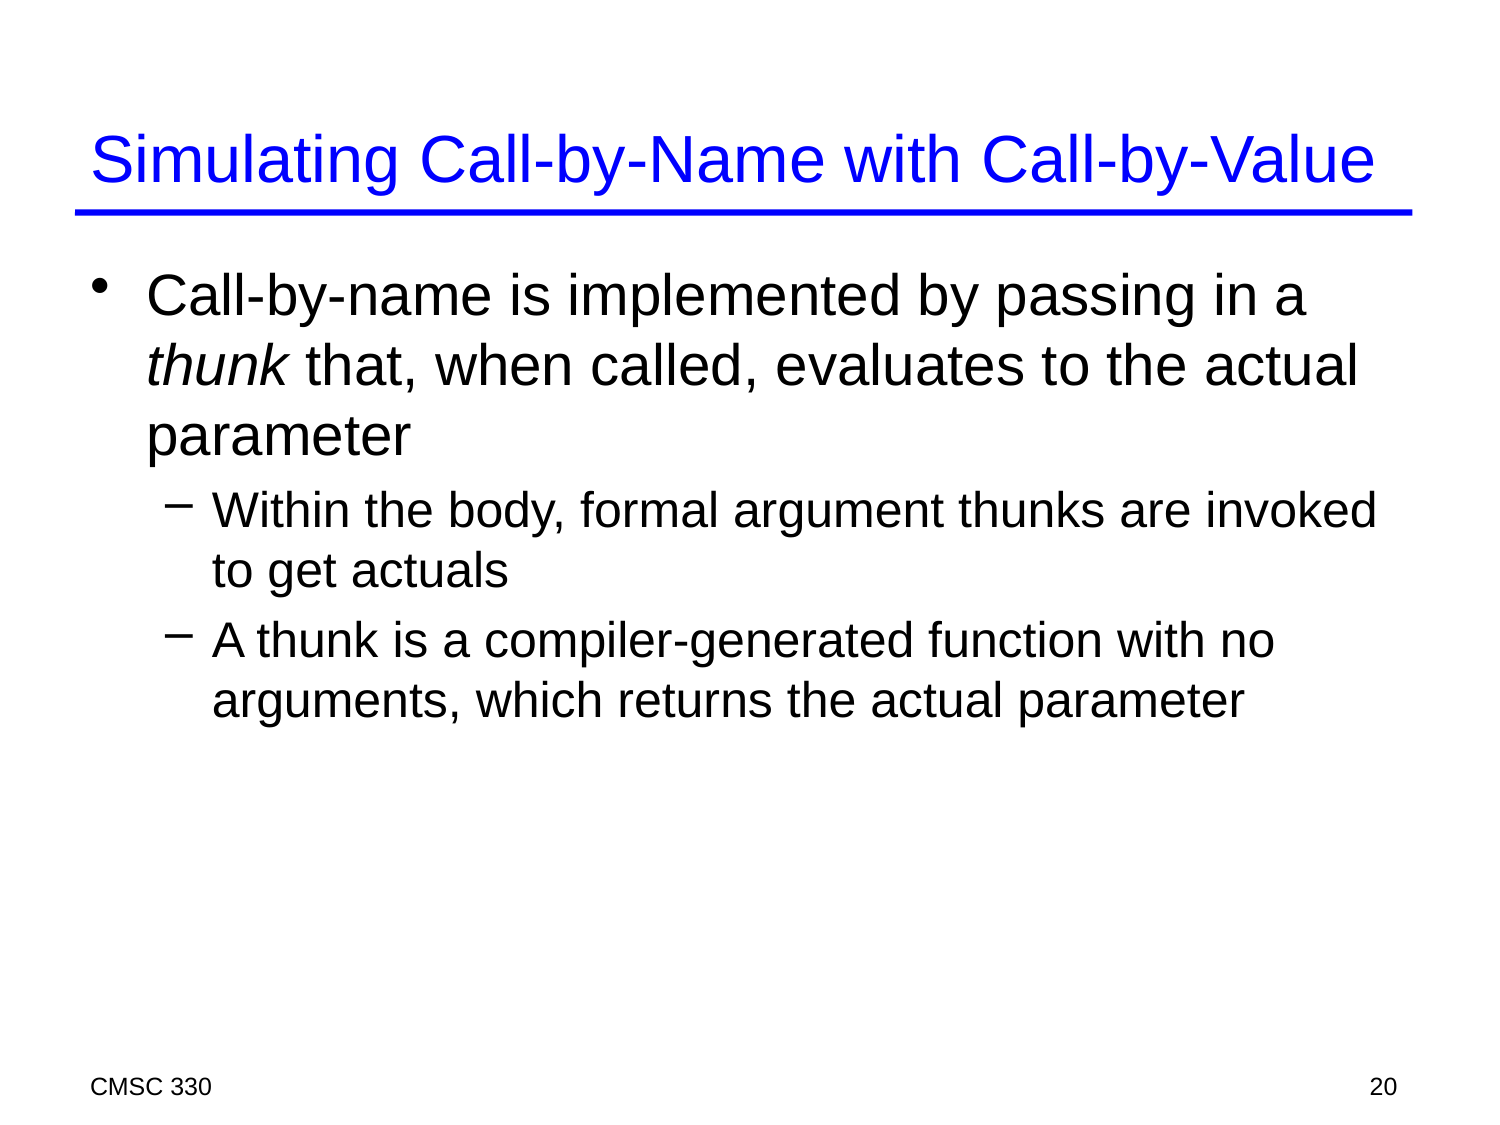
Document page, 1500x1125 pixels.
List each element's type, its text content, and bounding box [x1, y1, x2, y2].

list Call-by-name is implemented by passing in a thunk that, when called, evaluates to the actual parameter Within the body, formal argument thunks are invoked to get actuals A thunk is a compiler-generated function with no arguments, which returns the actual parameter [74, 249, 1413, 1051]
slide_number 20 [1099, 1062, 1413, 1101]
footer CMSC 330 [74, 1062, 988, 1101]
title Simulating Call-by-Name with Call-by-Value [74, 99, 1413, 213]
